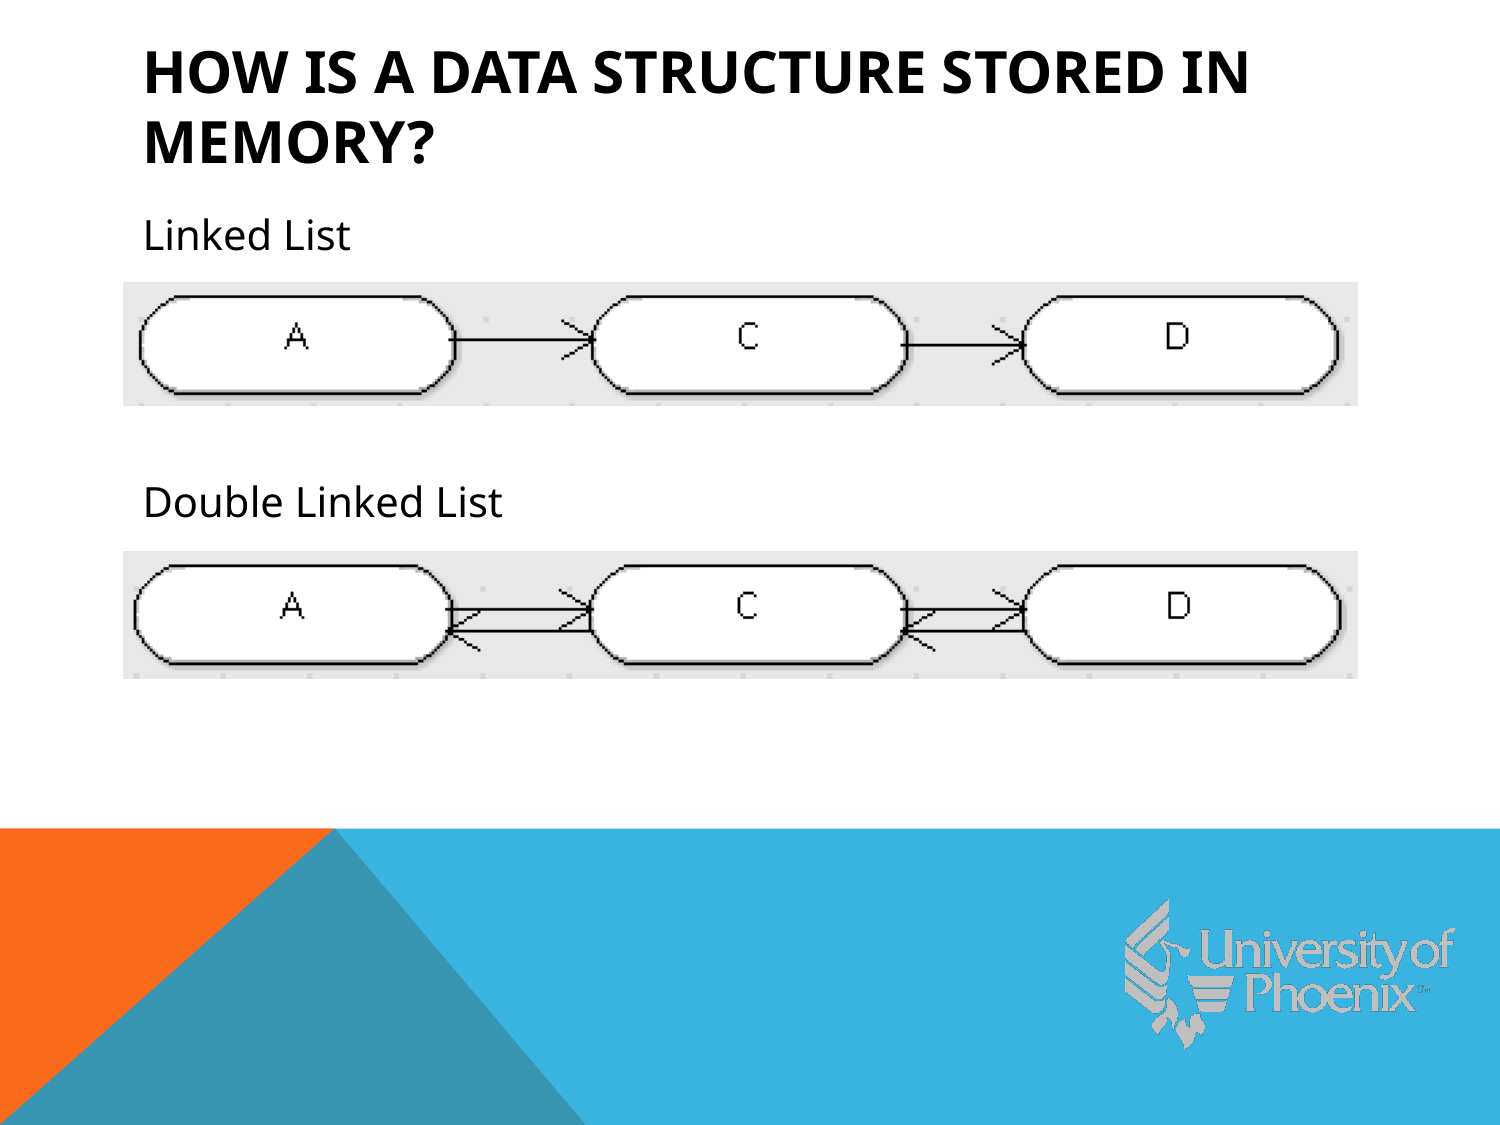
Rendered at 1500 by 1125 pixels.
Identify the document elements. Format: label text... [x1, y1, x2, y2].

list Linked List Double Linked List [134, 200, 1370, 1071]
picture [123, 551, 1358, 680]
title How is a data structure stored in memory? [134, 28, 1370, 182]
picture [123, 281, 1358, 406]
picture [1370, 899, 1456, 1049]
